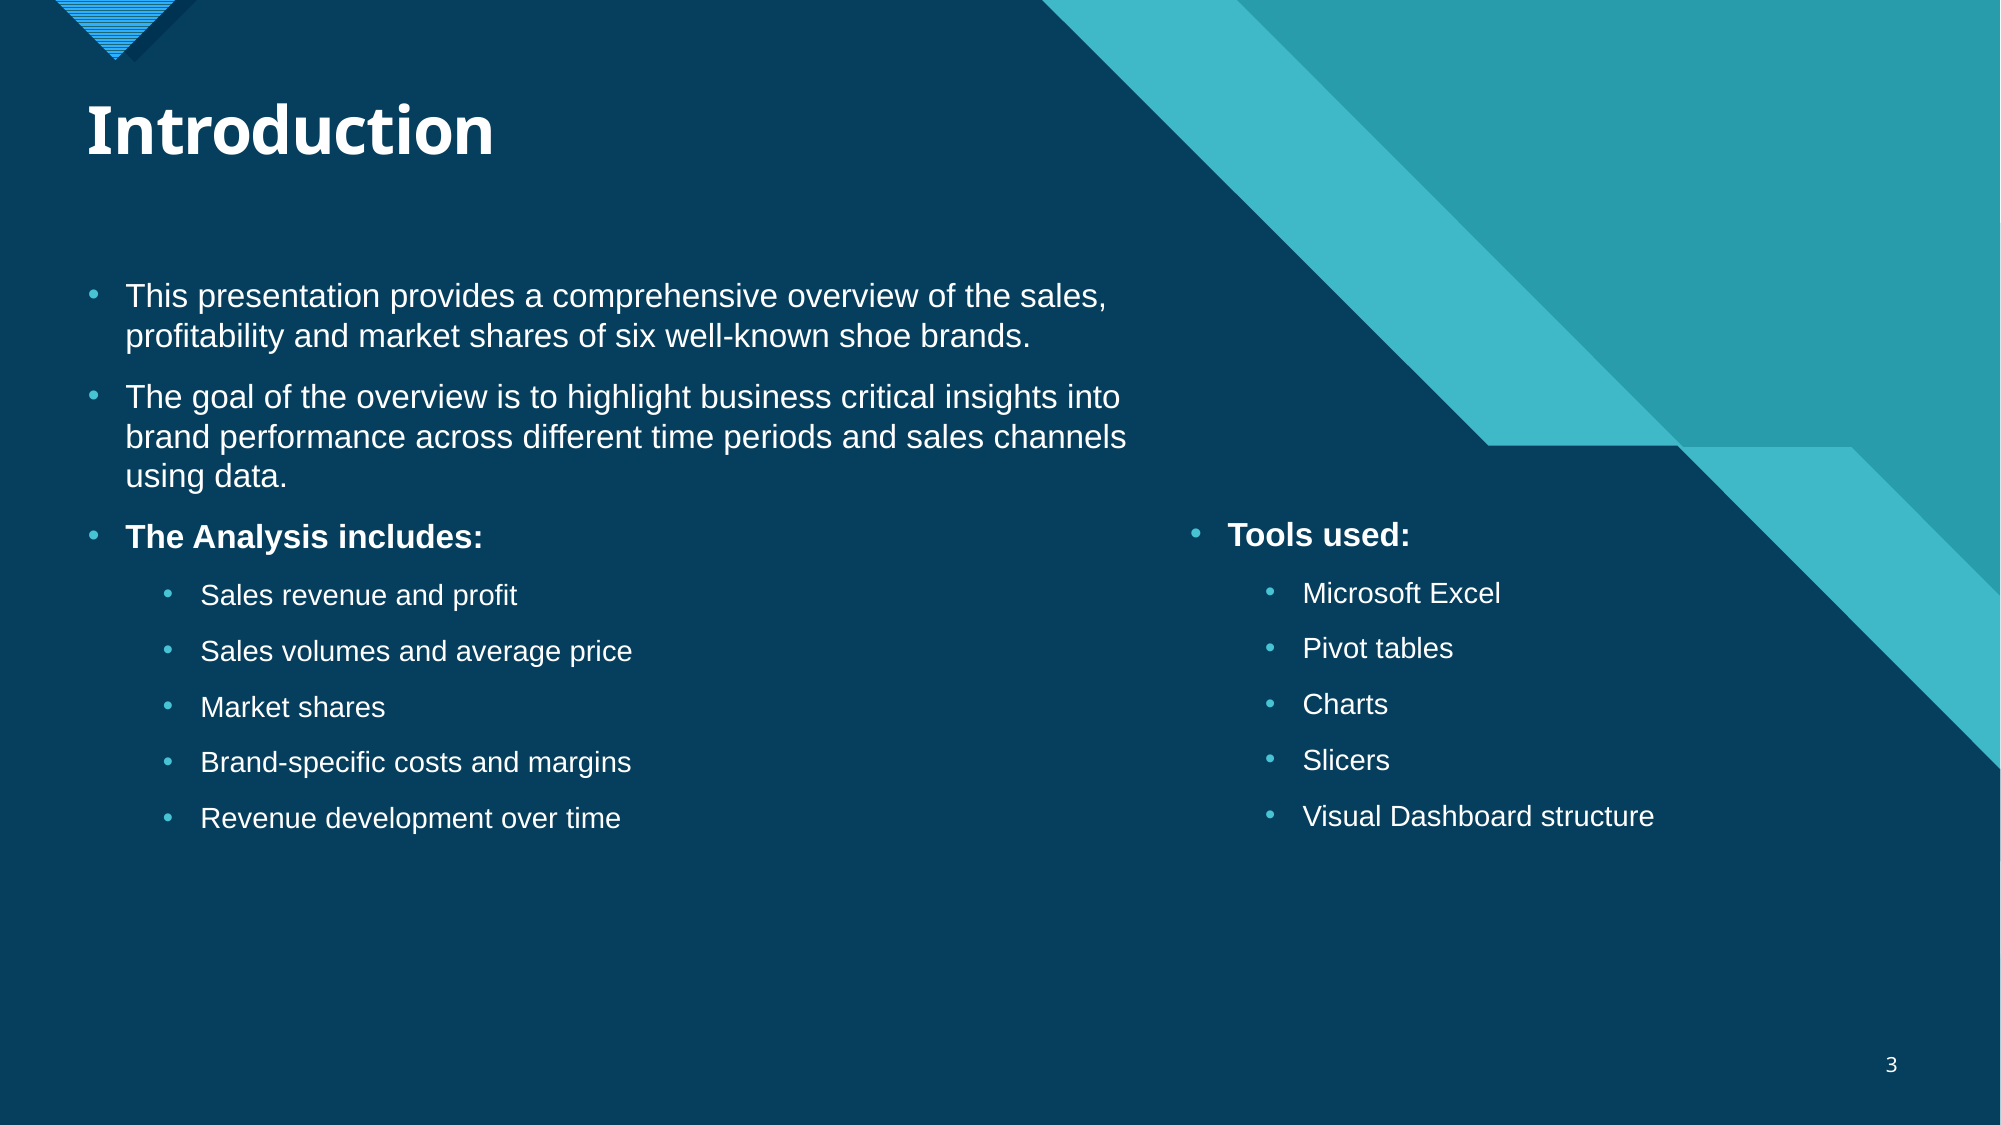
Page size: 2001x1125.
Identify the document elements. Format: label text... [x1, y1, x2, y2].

title Introduction [72, 89, 1913, 177]
text_box Tools used: Microsoft Excel Pivot tables Charts Slicers Visual Dashboard structure [1174, 505, 2000, 993]
list This presentation provides a comprehensive overview of the sales, profitability and market shares of six well-known shoe brands. The goal of the overview is to highlight business critical insights into brand performance across different time periods and sales channels using data. The Analysis includes: Sales revenue and profit Sales volumes and average price Market shares Brand-specific costs and margins Revenue development over time [72, 266, 1175, 939]
slide_number 3 [1845, 1035, 1913, 1096]
